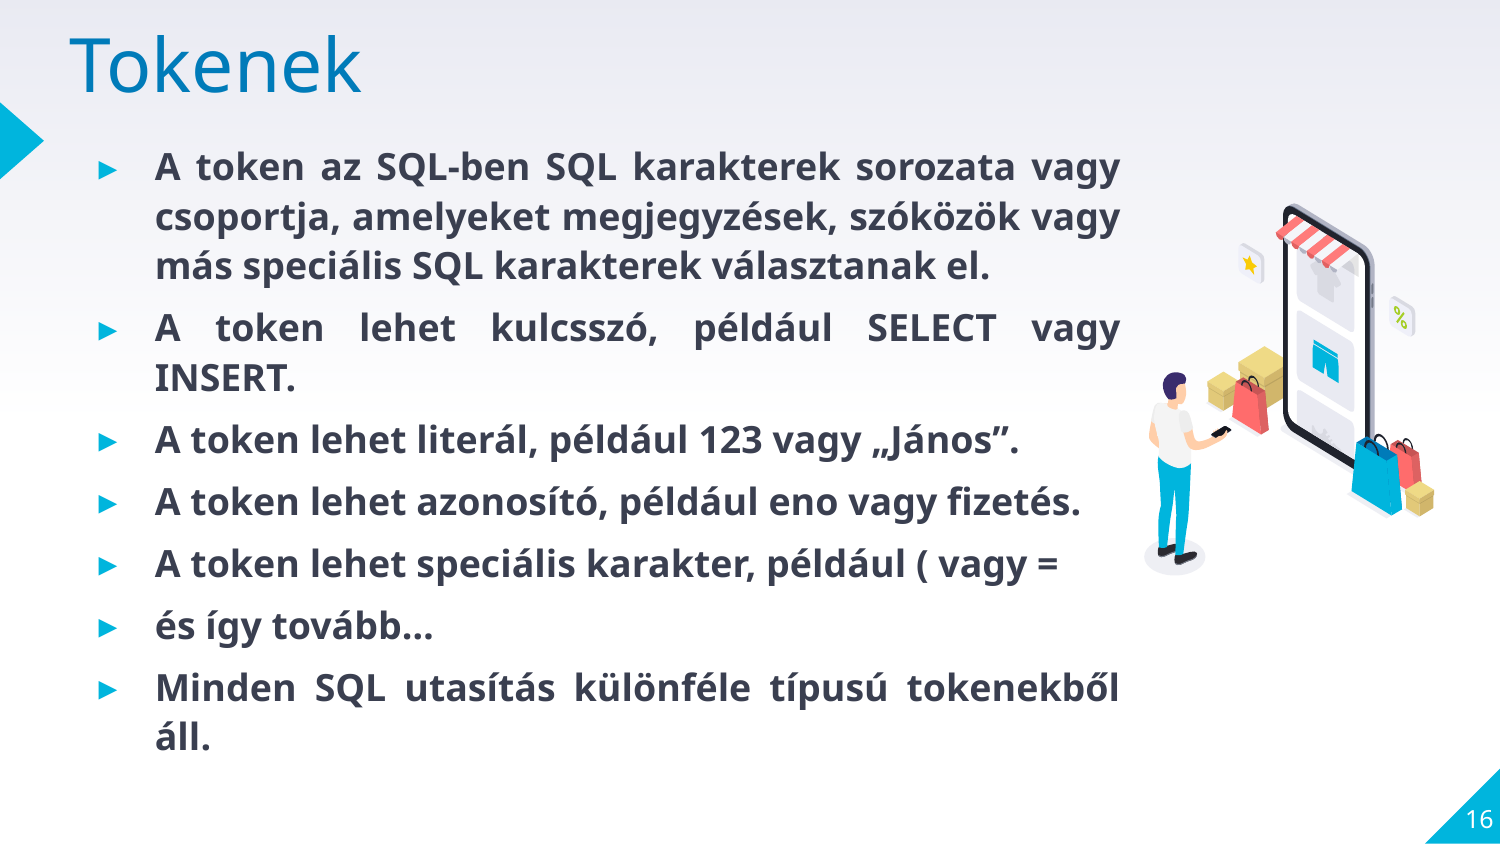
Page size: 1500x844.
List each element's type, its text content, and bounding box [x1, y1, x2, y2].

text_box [1143, 203, 1435, 576]
slide_number 16 [1418, 760, 1494, 838]
title Tokenek [69, 34, 1494, 213]
list A token az SQL-ben SQL karakterek sorozata vagy csoportja, amelyeket megjegyzések, szóközök vagy más speciális SQL karakterek választanak el. A token lehet kulcsszó, például SELECT vagy INSERT. A token lehet literál, például 123 vagy „János”. A token lehet azonosító, például eno vagy fizetés. A token lehet speciális karakter, például ( vagy = és így tovább… Minden SQL utasítás különféle típusú tokenekből áll. [79, 138, 1122, 777]
